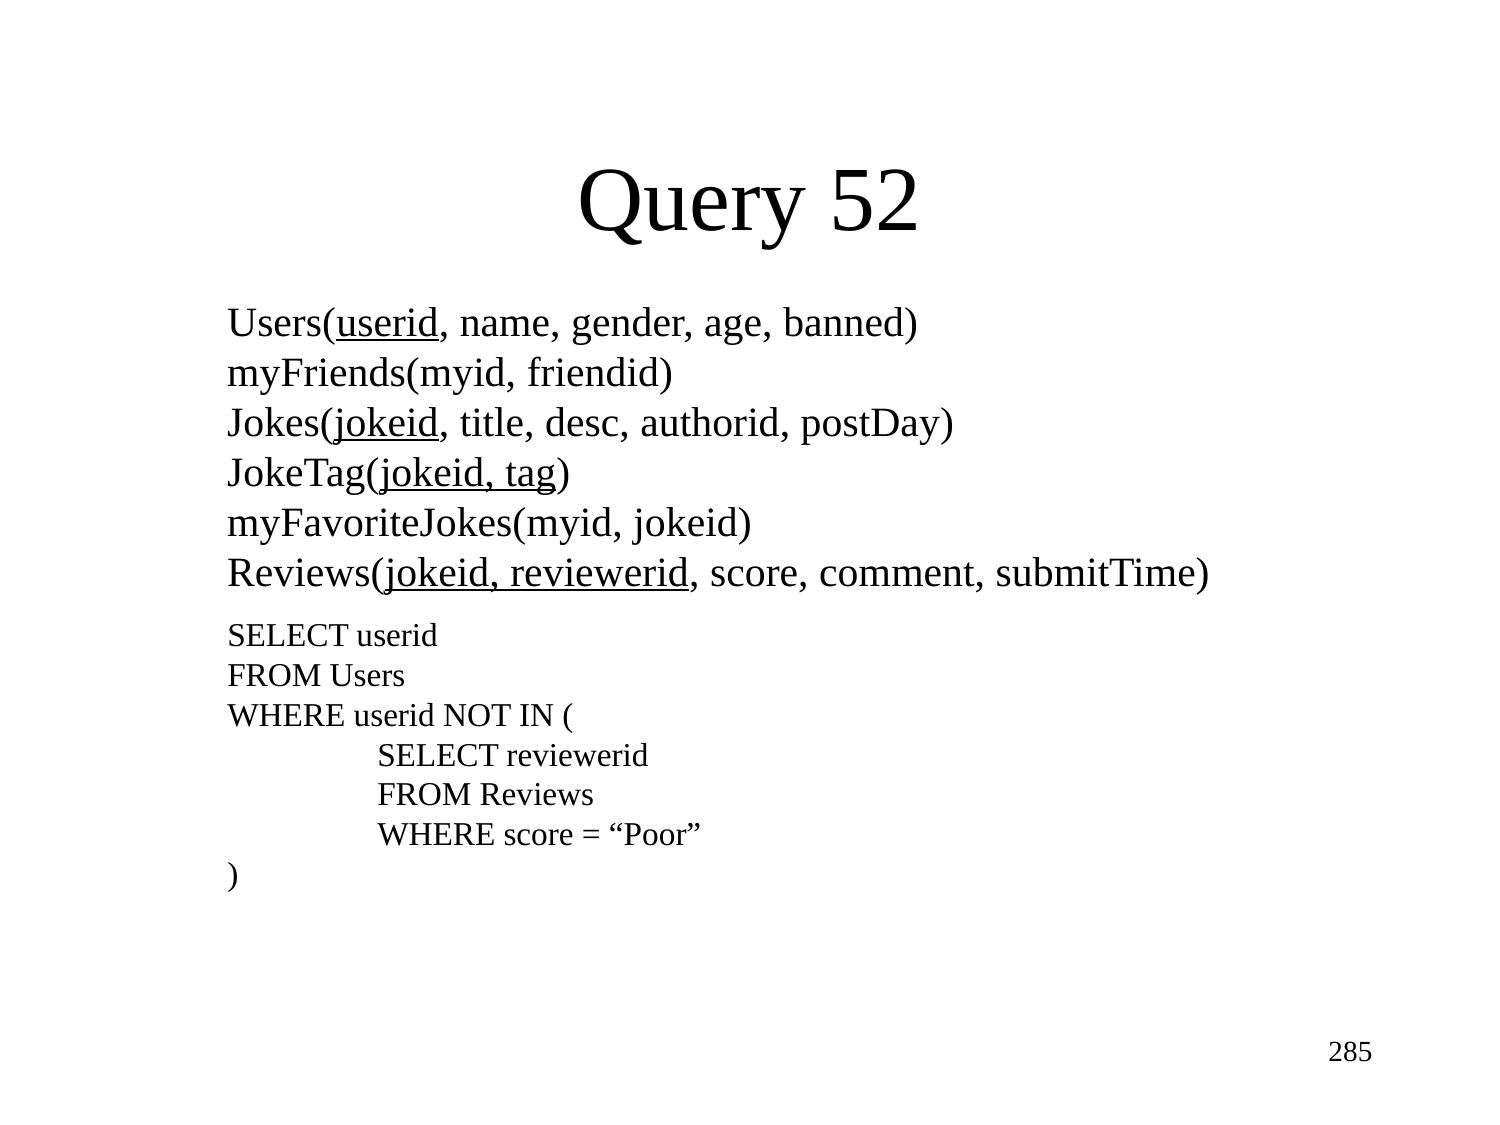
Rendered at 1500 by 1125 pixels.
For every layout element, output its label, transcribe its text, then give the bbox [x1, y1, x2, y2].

text_box Users(userid, name, gender, age, banned) myFriends(myid, friendid) Jokes(jokeid, title, desc, authorid, postDay) JokeTag(jokeid, tag) myFavoriteJokes(myid, jokeid) Reviews(jokeid, reviewerid, score, comment, submitTime) [212, 287, 1263, 603]
slide_number 285 [1074, 1024, 1388, 1101]
text_box SELECT userid FROM Users WHERE userid NOT IN ( SELECT reviewerid FROM Reviews WHERE score = “Poor” ) [212, 605, 1313, 900]
title Query 52 [112, 99, 1388, 288]
